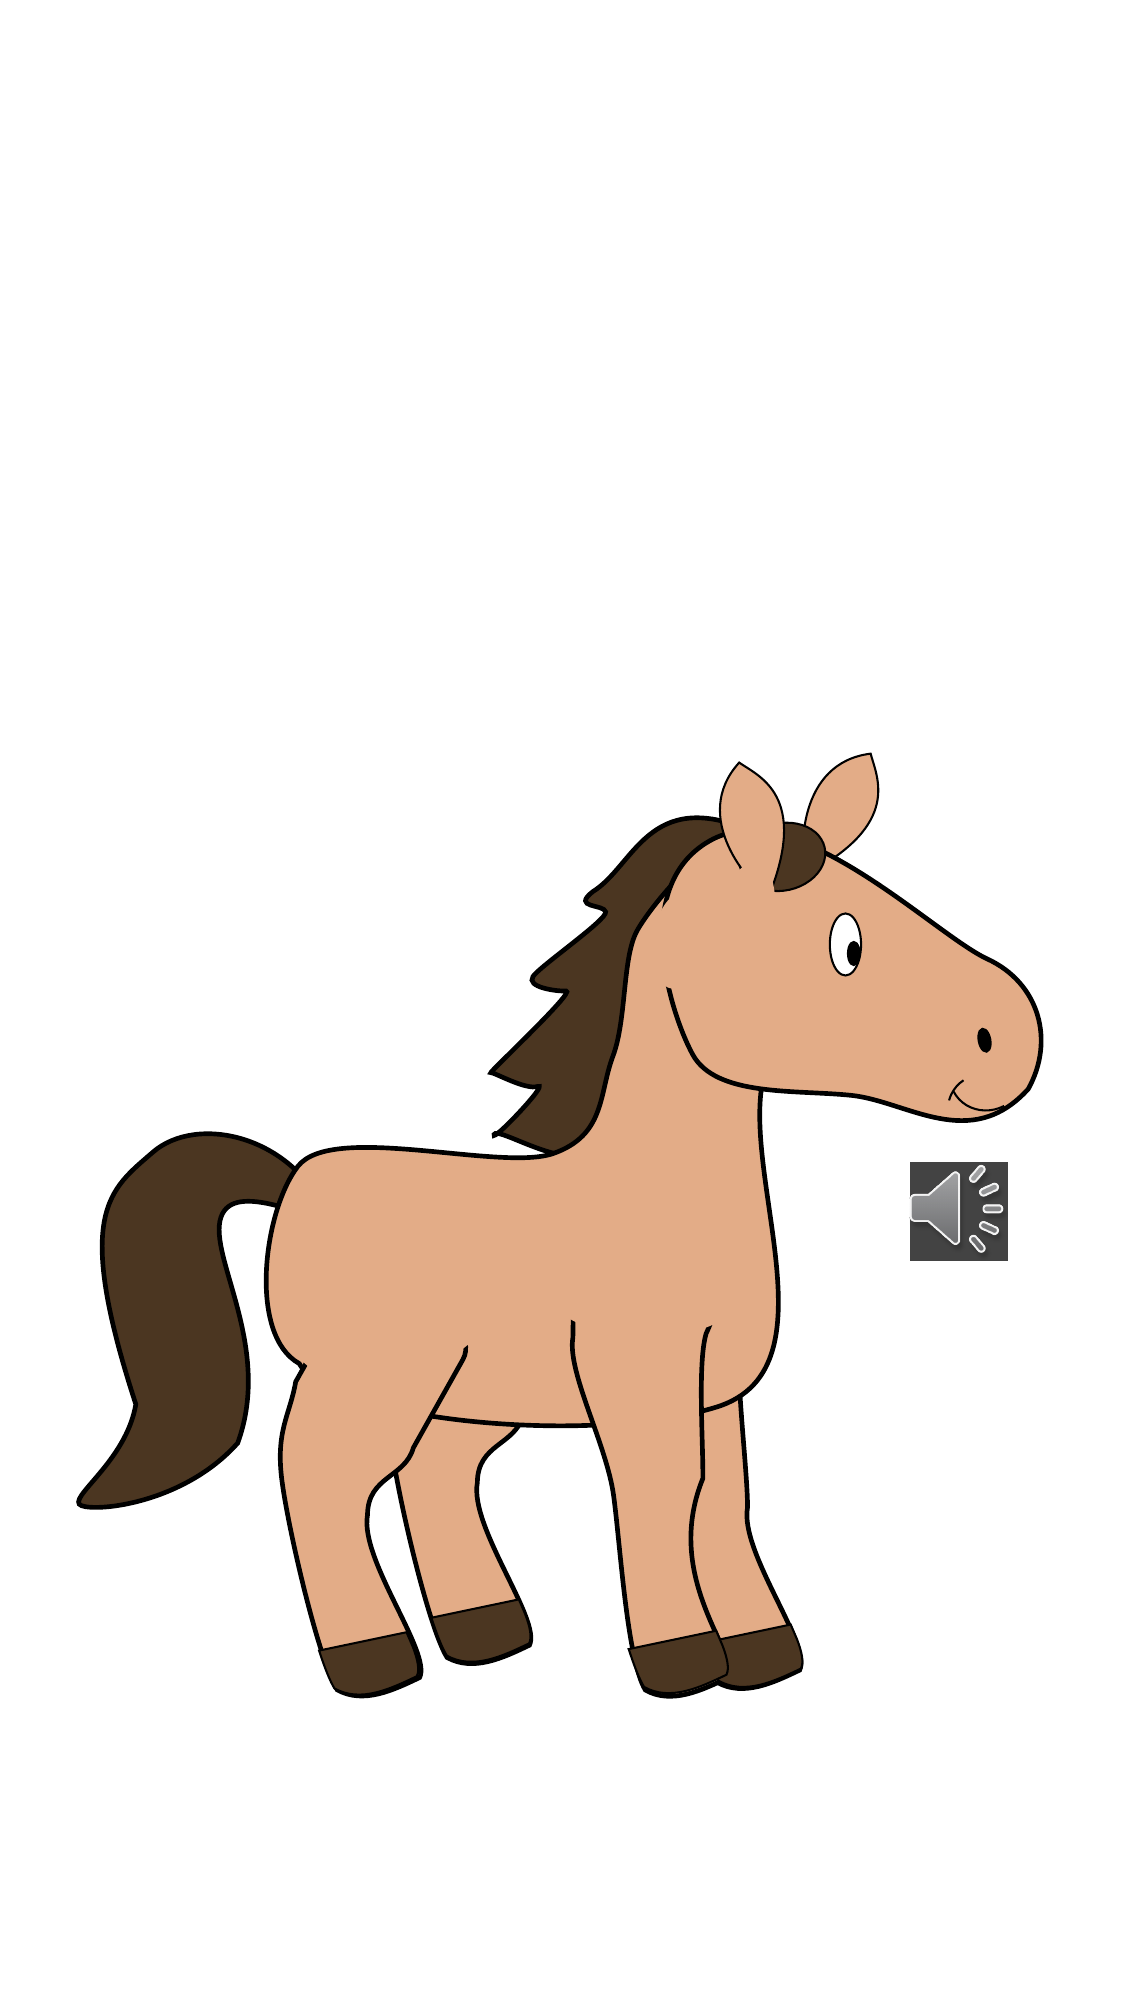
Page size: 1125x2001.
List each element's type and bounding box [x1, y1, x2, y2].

text_box [0, 648, 1125, 2000]
picture [909, 1161, 1009, 1262]
text_box [78, 746, 1047, 1694]
